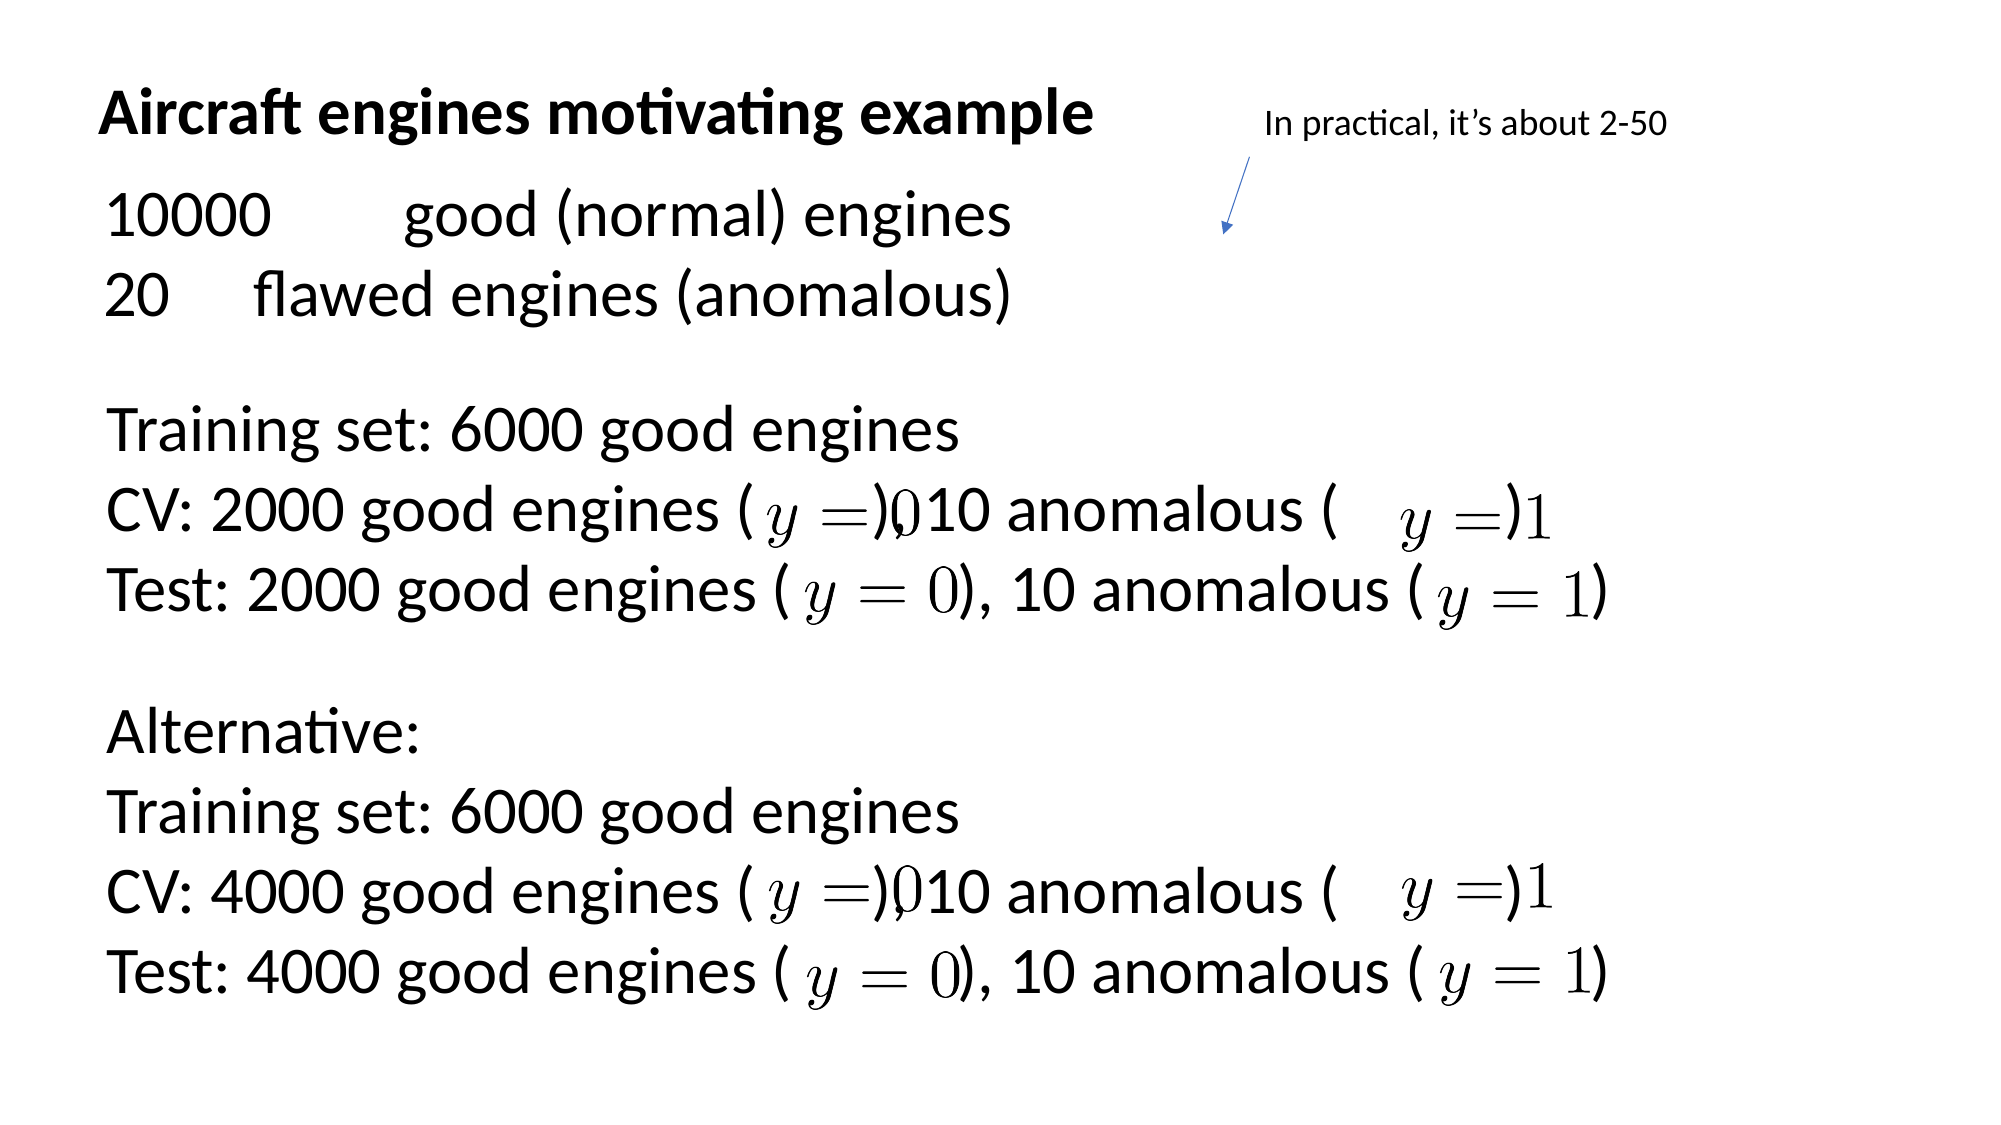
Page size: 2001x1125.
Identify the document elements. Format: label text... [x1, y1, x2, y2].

text_box 10000 good (normal) engines 20 flawed engines (anomalous) [88, 162, 1906, 338]
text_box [91, 377, 1909, 635]
text_box In practical, it’s about 2-50 [1249, 90, 1692, 151]
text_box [91, 679, 1909, 1018]
text_box Aircraft engines motivating example [83, 60, 1900, 156]
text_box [1223, 156, 1250, 235]
